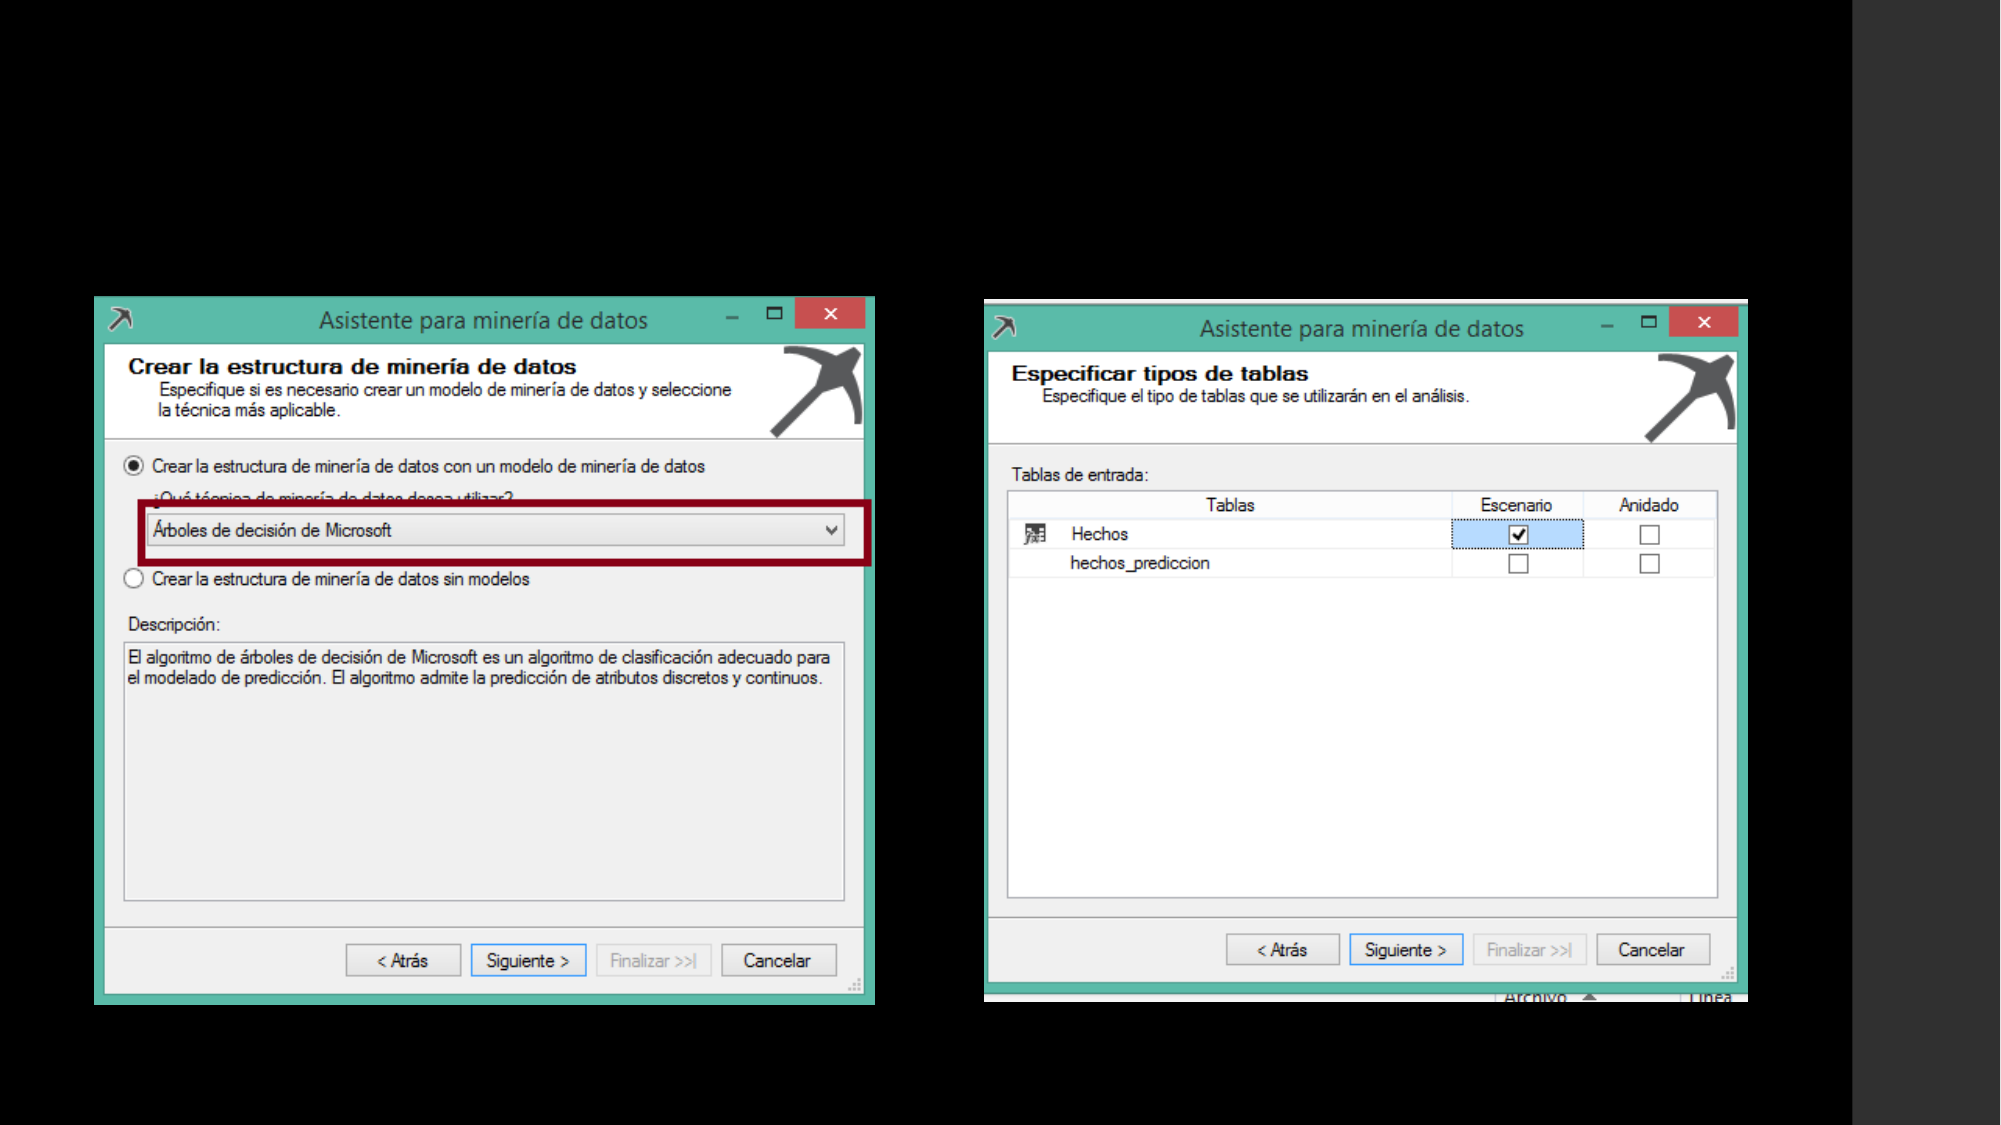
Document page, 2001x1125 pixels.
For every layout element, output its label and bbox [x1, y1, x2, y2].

picture [94, 296, 875, 1005]
list [984, 299, 1748, 1002]
